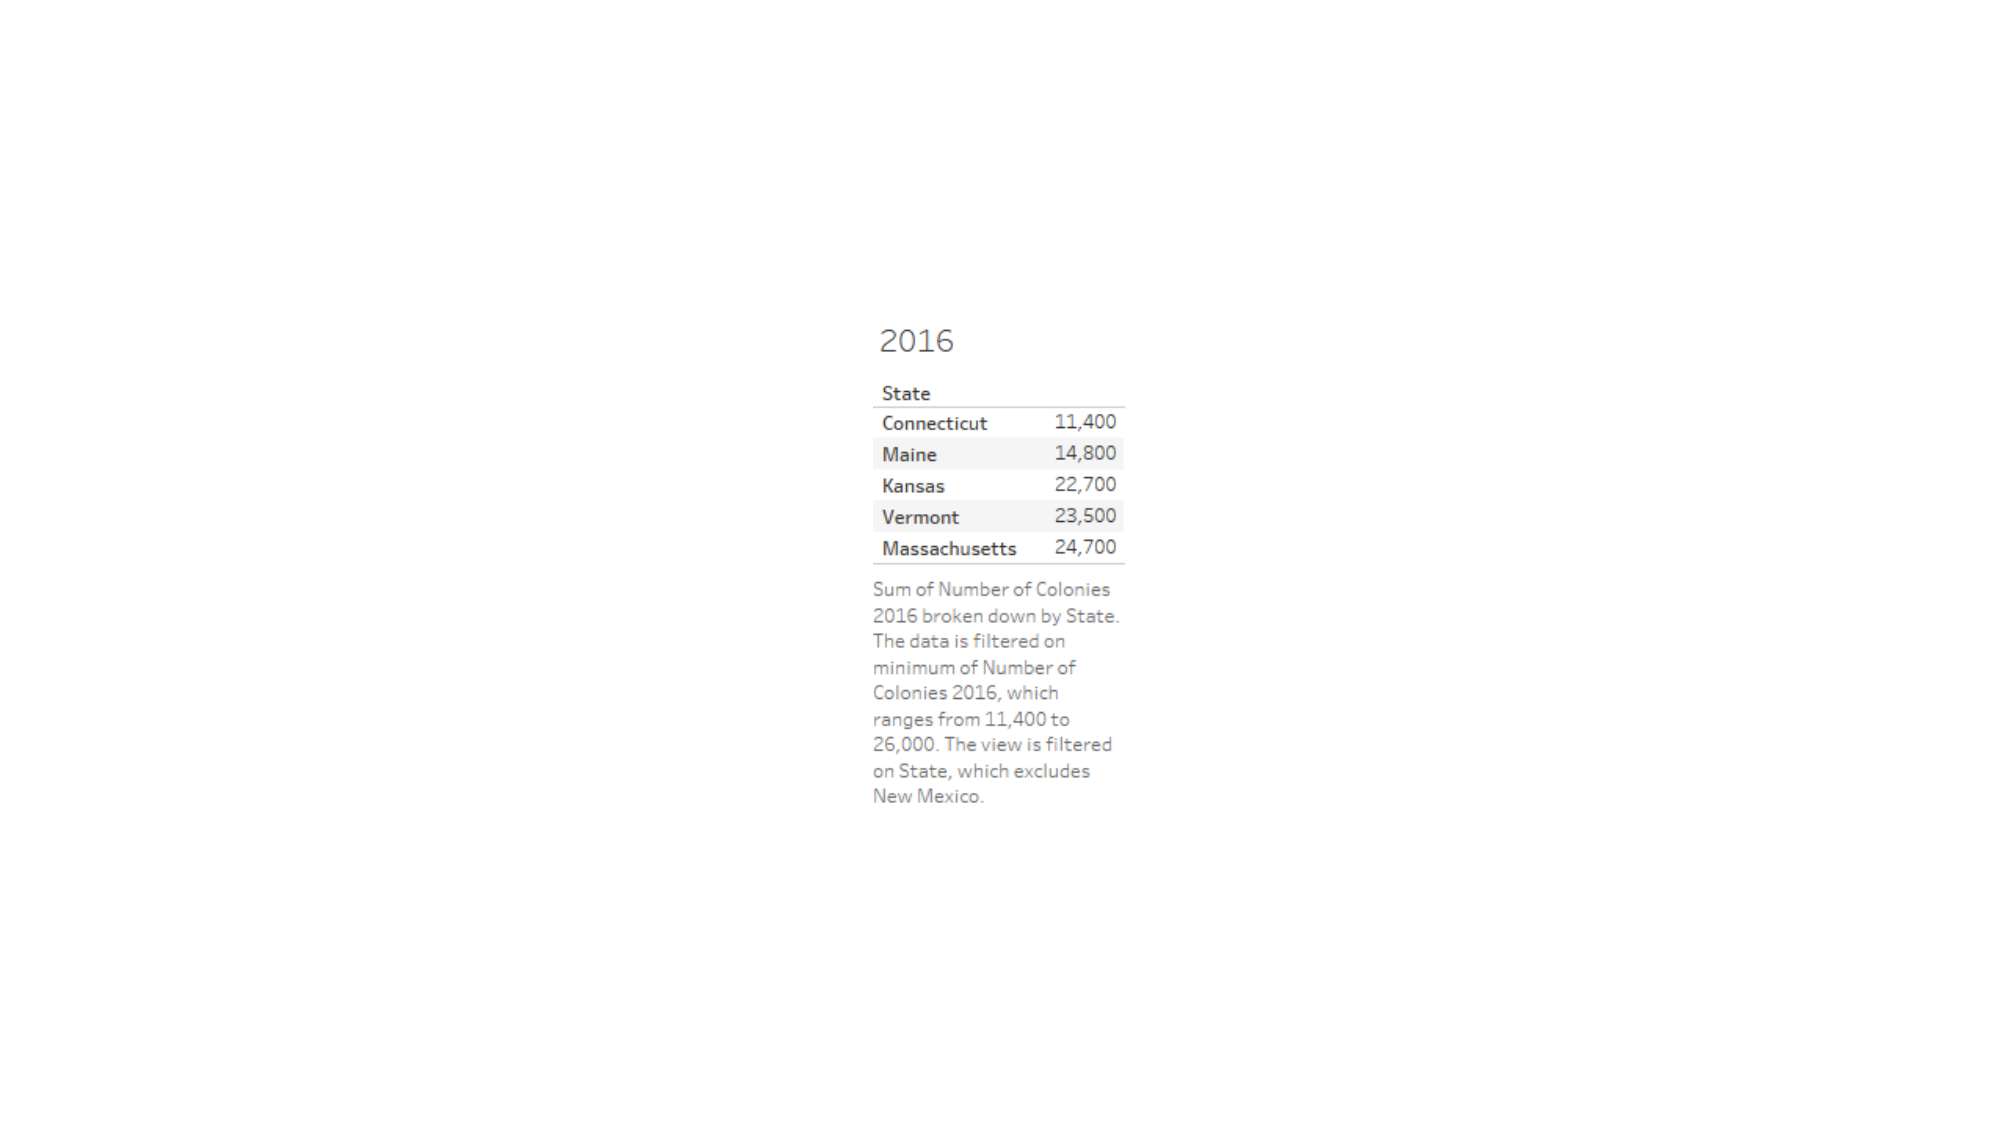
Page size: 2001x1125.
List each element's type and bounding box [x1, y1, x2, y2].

picture [873, 308, 1127, 817]
